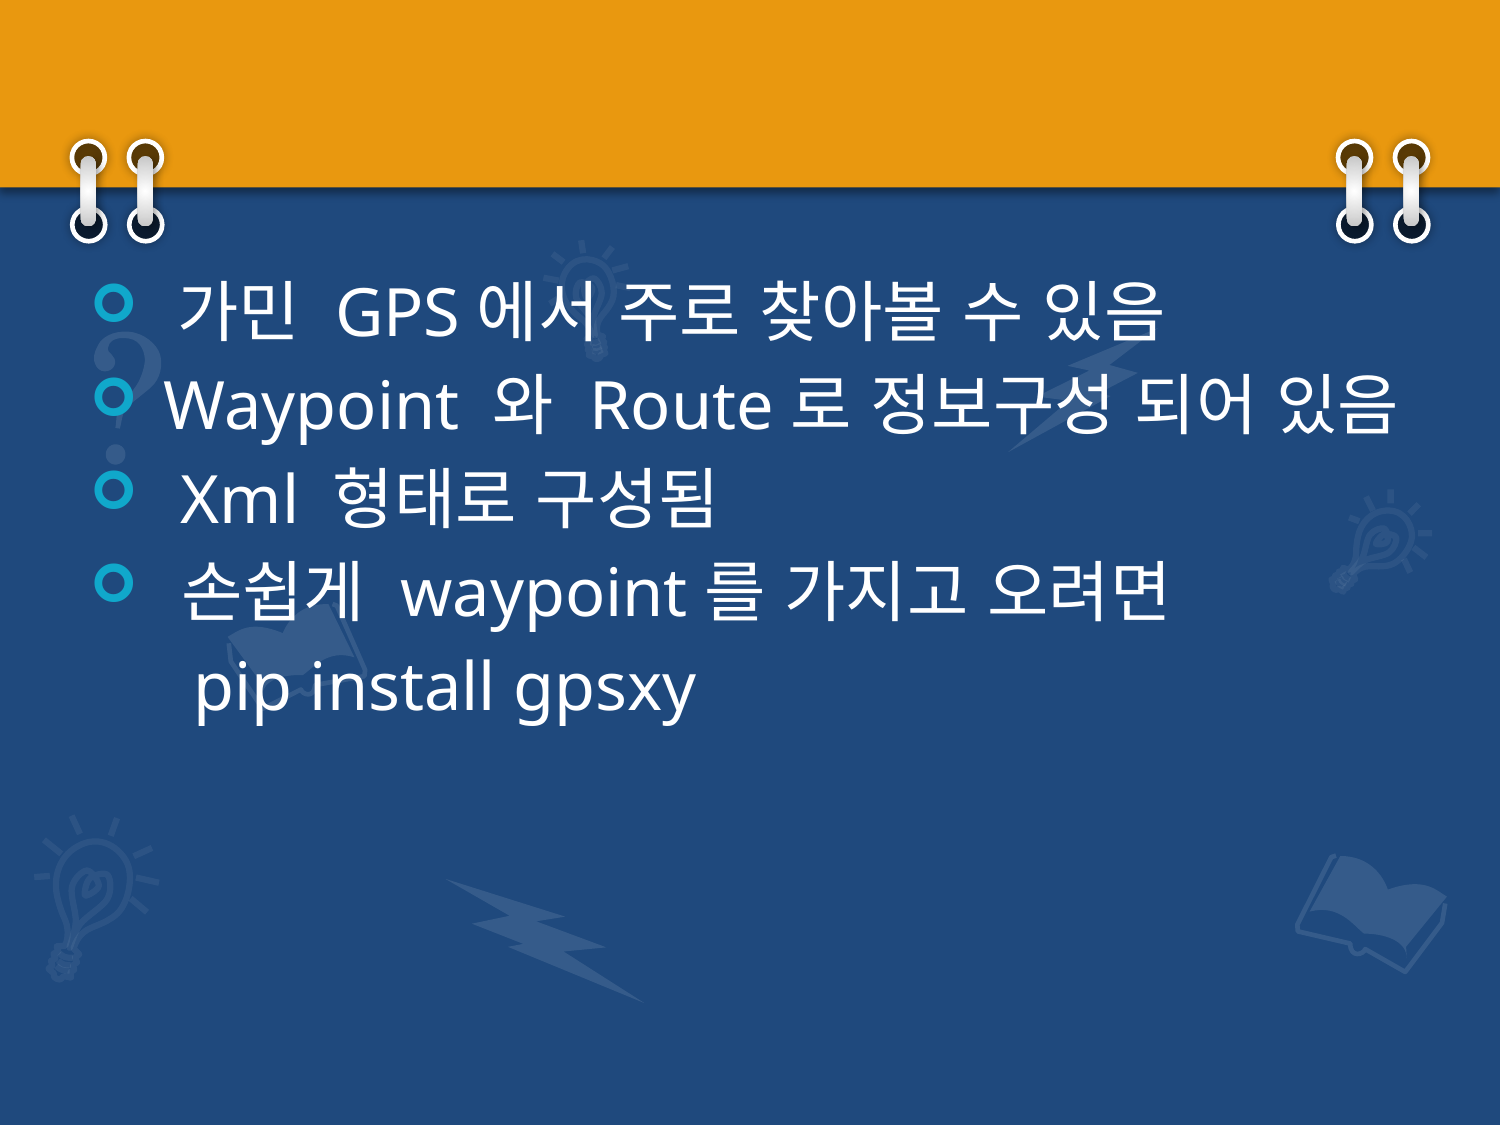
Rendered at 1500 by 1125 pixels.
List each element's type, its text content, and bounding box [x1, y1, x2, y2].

list 가민 GPS에서 주로 찾아볼 수 있음 Waypoint 와 Route로 정보구성 되어 있음 Xml 형태로 구성됨 손쉽게 waypoint를 가지고 오려면 pip install gpsxy [75, 262, 1425, 1005]
